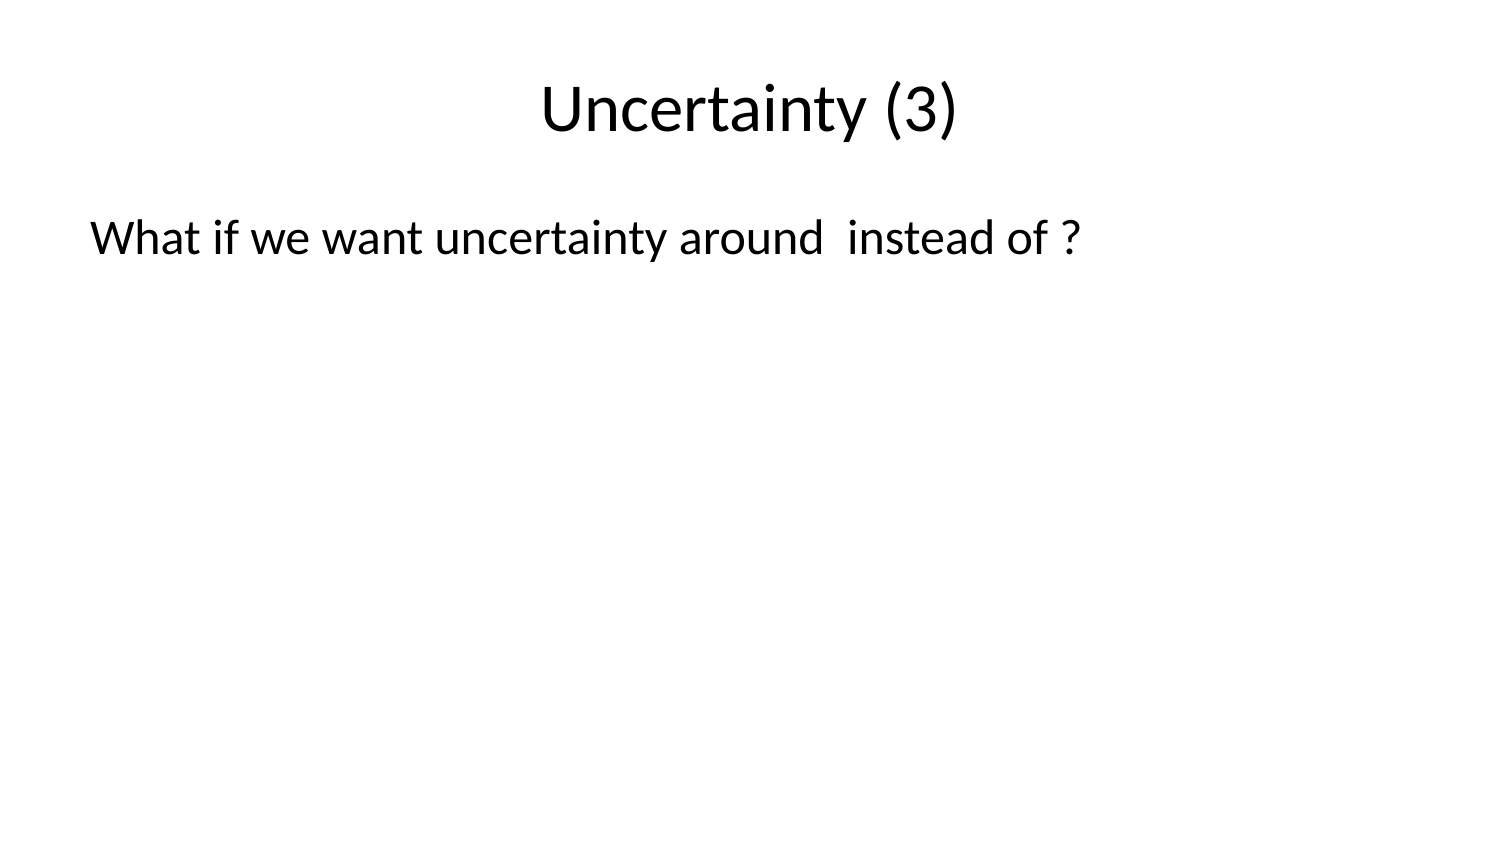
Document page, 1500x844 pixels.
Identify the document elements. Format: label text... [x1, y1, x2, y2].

title Uncertainty (3) [75, 33, 1425, 175]
